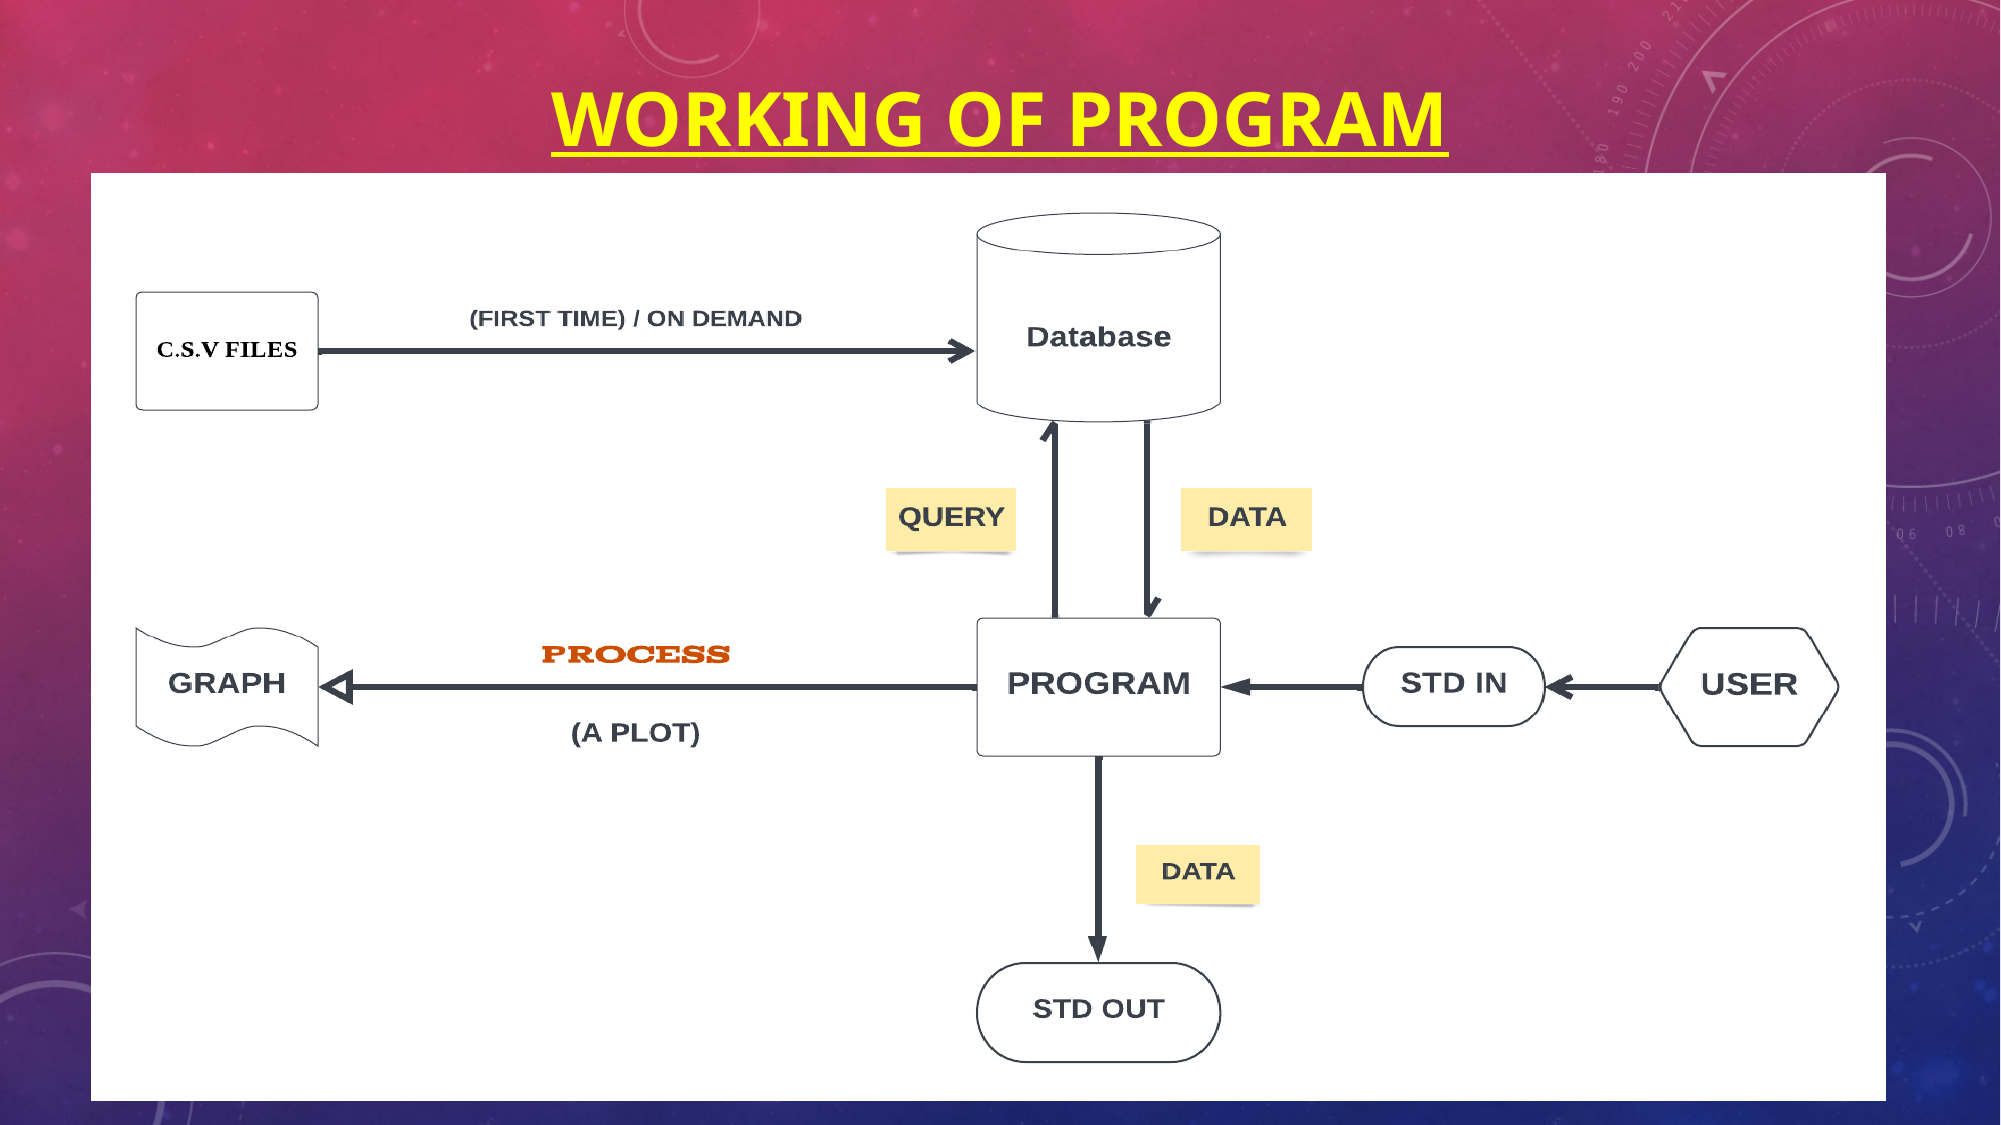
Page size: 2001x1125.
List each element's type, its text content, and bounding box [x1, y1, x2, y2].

picture [0, 0, 2001, 1125]
text_box WORKING OF PROGRAM [169, 64, 1831, 173]
